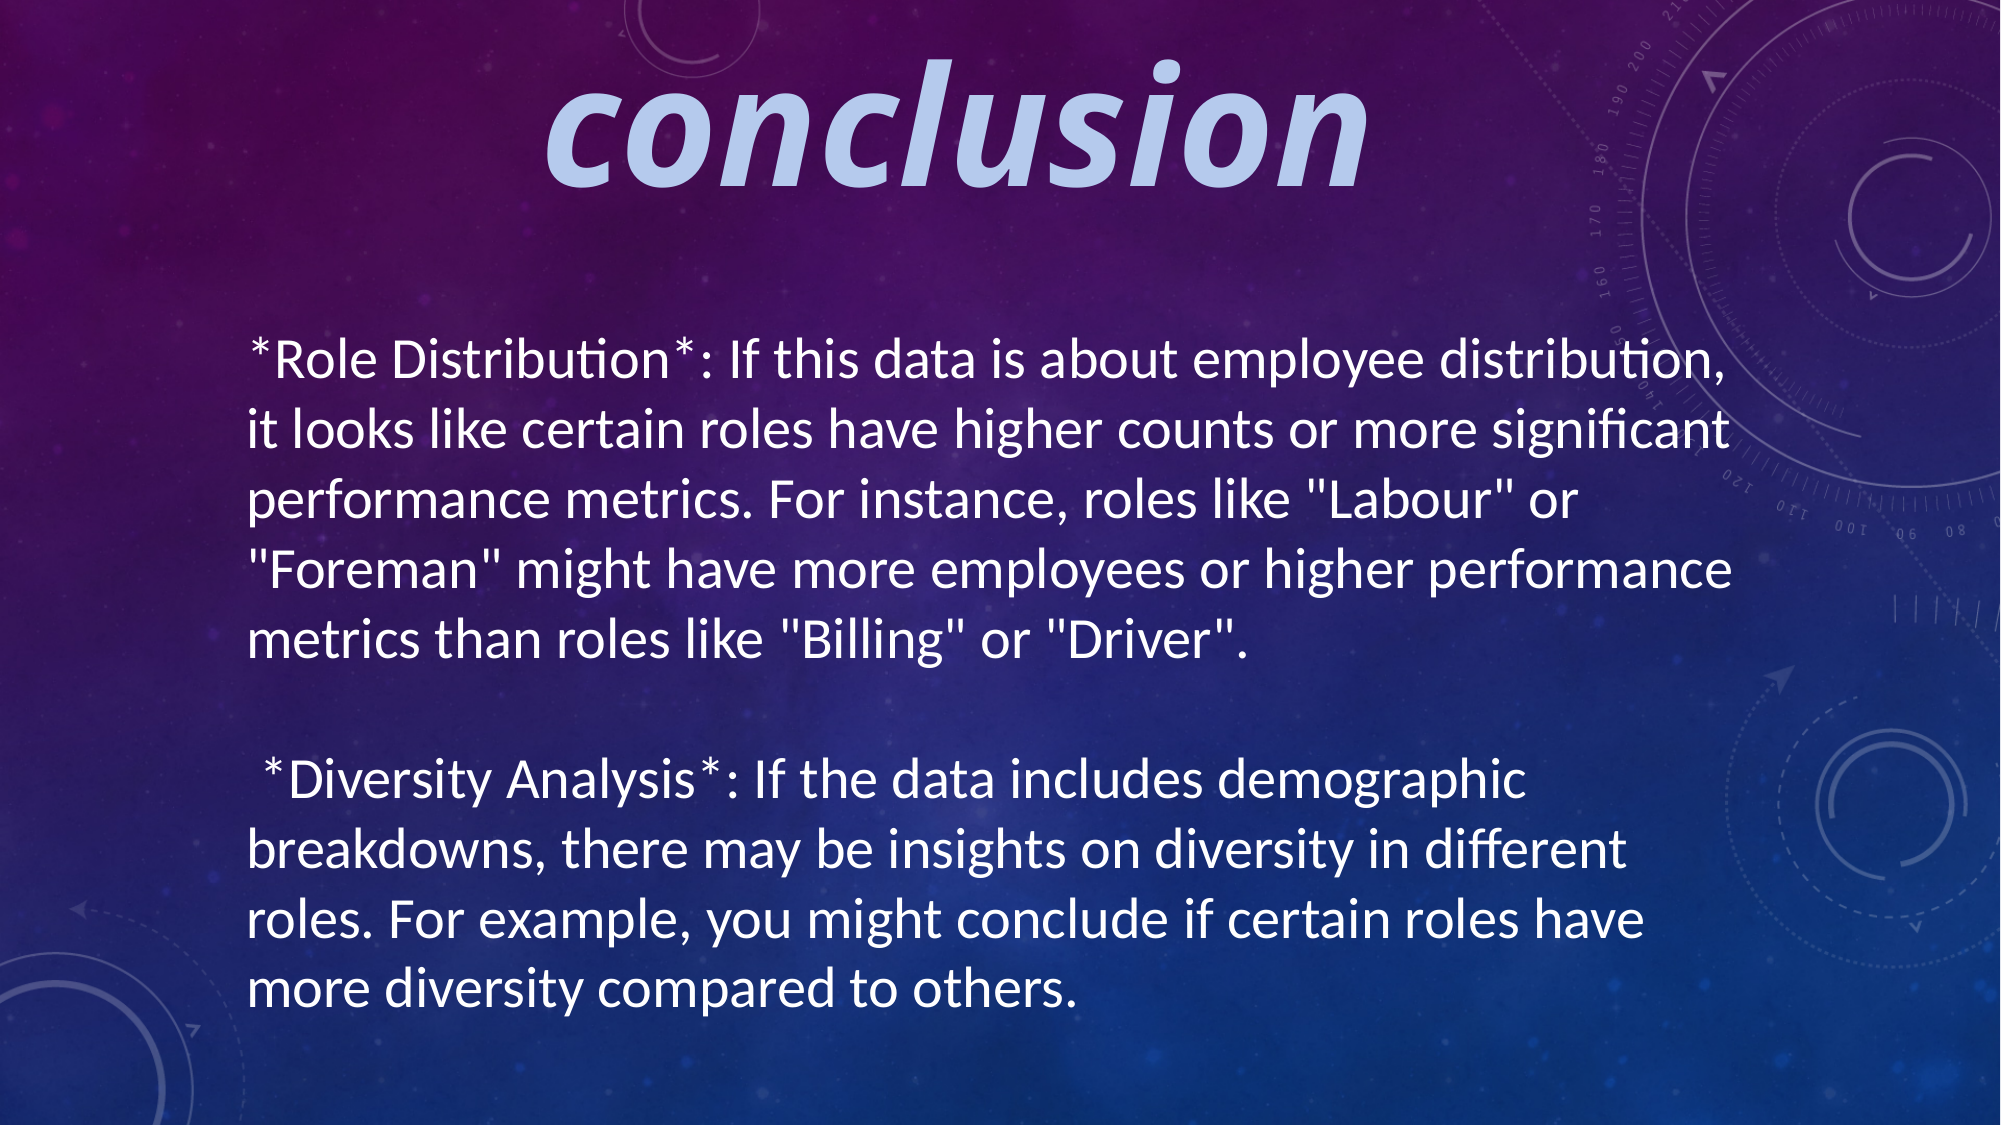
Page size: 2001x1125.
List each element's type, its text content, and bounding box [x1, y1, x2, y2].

text_box *Role Distribution*: If this data is about employee distribution, it looks like certain roles have higher counts or more significant performance metrics. For instance, roles like "Labour" or "Foreman" might have more employees or higher performance metrics than roles like "Billing" or "Driver". *Diversity Analysis*: If the data includes demographic breakdowns, there may be insights on diversity in different roles. For example, you might conclude if certain roles have more diversity compared to others. [231, 312, 1769, 1050]
title conclusion [525, 0, 2000, 239]
picture [0, 0, 2001, 1125]
